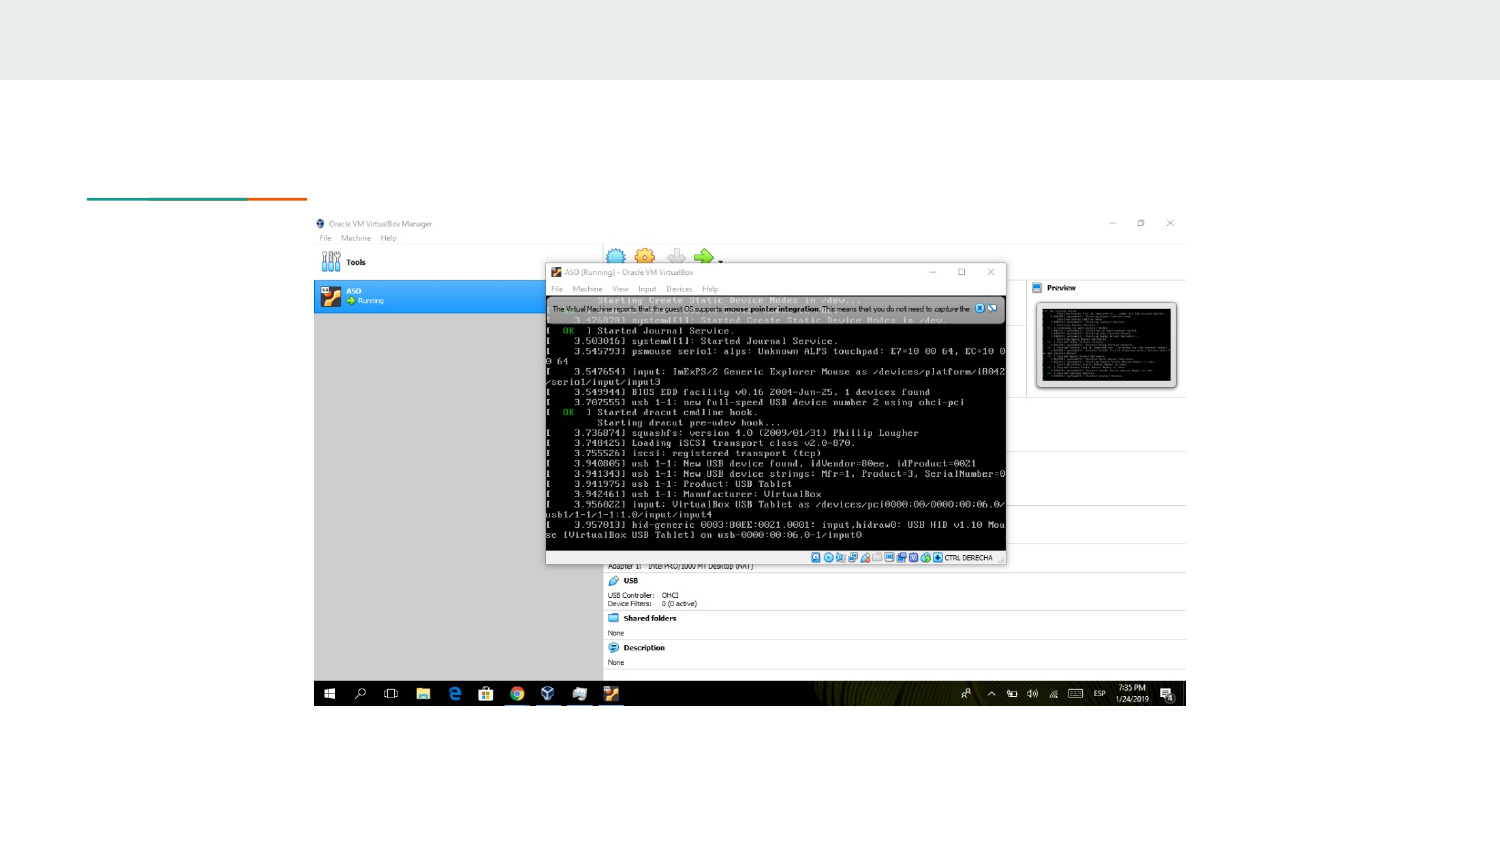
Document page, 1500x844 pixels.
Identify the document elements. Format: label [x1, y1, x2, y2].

picture [313, 216, 1186, 707]
